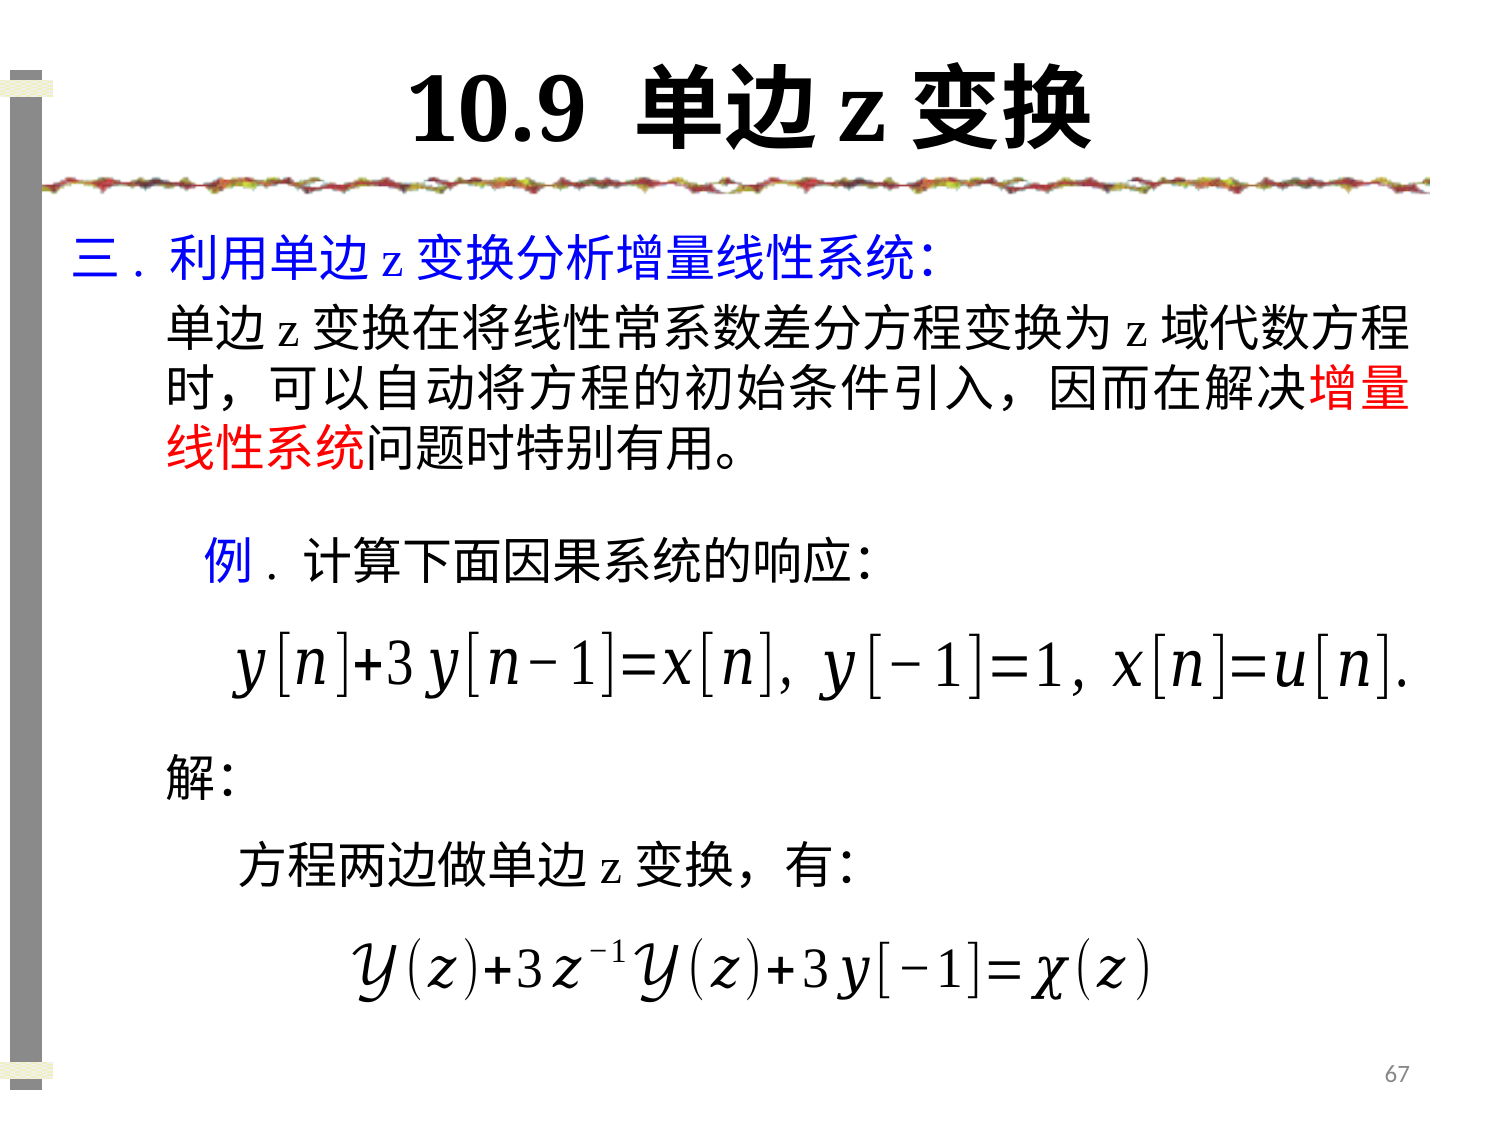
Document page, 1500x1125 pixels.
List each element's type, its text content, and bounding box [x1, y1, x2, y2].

slide_number 67 [1074, 1042, 1425, 1103]
text_box 方程两边做单边z变换，有： [223, 813, 899, 901]
text_box 解： [151, 727, 281, 815]
title 10.9 单边z变换 [75, 45, 1425, 164]
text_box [231, 626, 1411, 705]
text_box 三. 利用单边z变换分析增量线性系统： [55, 207, 981, 295]
title 10.4 由零极点图对离散时间傅里叶变换几何求值 [53, 175, 1430, 200]
text_box 单边z变换在将线性常系数差分方程变换为z域代数方程时，可以自动将方程的初始条件引入，因而在解决增量线性系统问题时特别有用。 [150, 289, 1425, 485]
